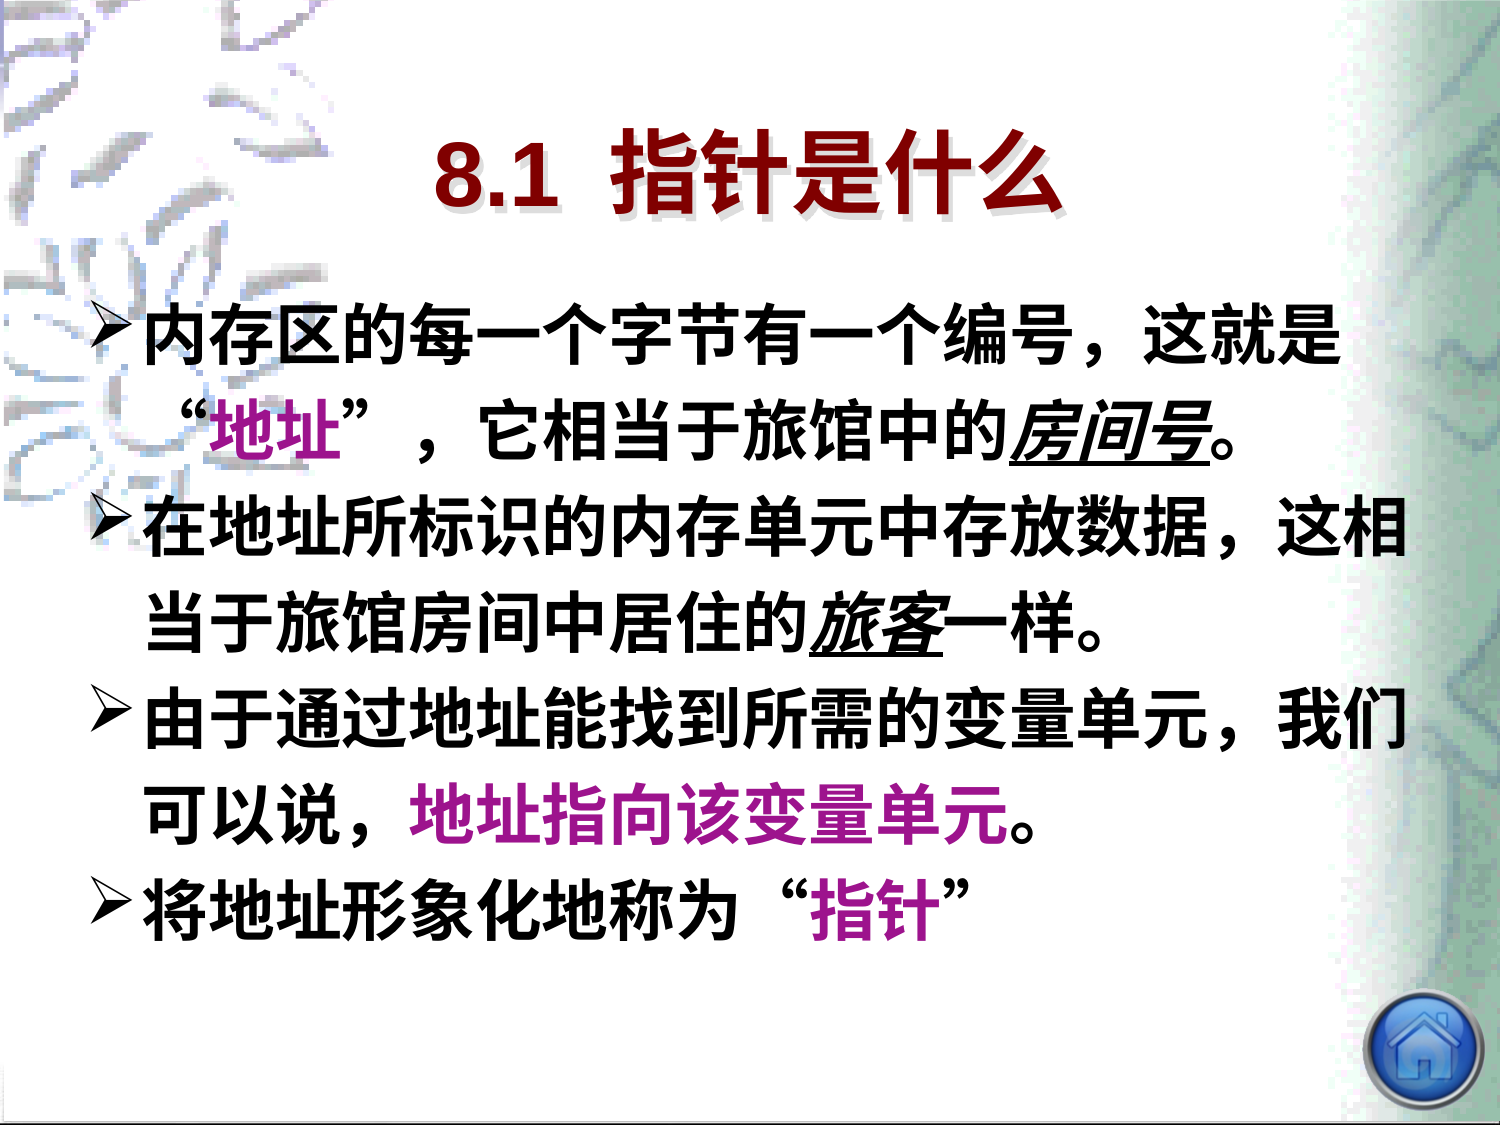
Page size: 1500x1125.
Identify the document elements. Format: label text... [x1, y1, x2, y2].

title 8.1 指针是什么 [23, 107, 1477, 234]
picture [0, 0, 1500, 1125]
list 内存区的每一个字节有一个编号，这就是“地址”，它相当于旅馆中的房间号。 在地址所标识的内存单元中存放数据，这相当于旅馆房间中居住的旅客一样。 由于通过地址能找到所需的变量单元，我们可以说，地址指向该变量单元。 将地址形象化地称为“指针” [70, 269, 1465, 997]
